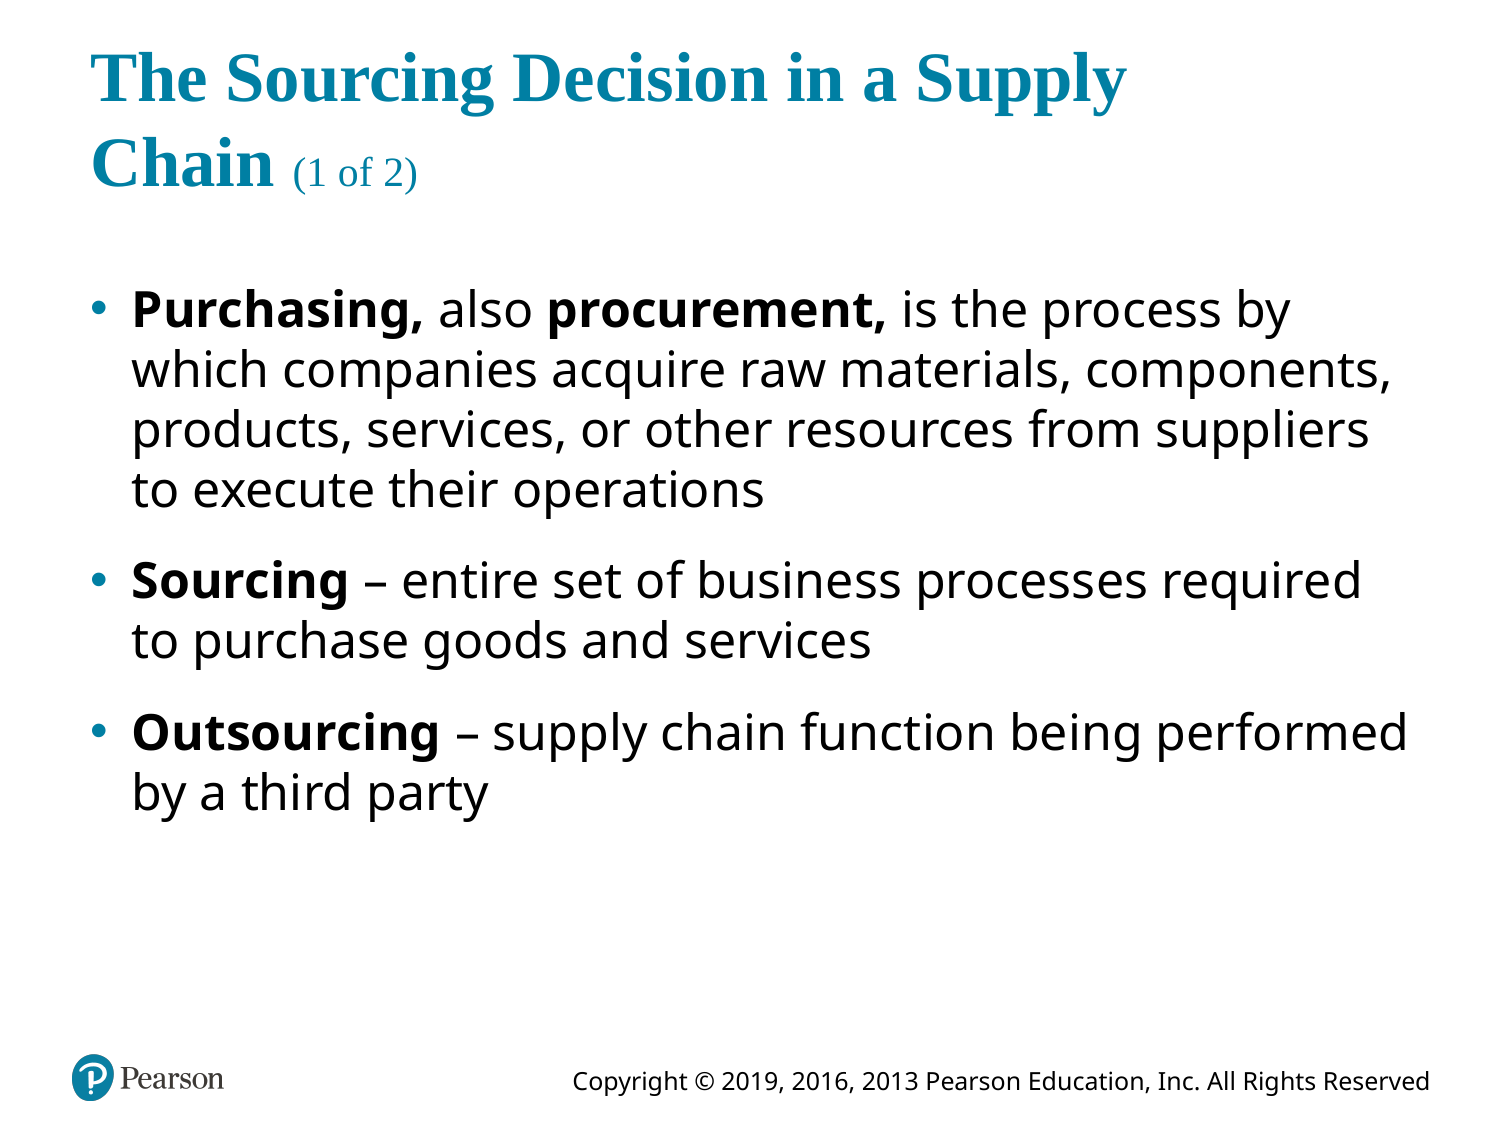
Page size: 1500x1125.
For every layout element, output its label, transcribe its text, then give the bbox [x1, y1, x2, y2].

picture [98, 1054, 224, 1101]
title The Sourcing Decision in a Supply Chain (1 of 2) [75, 0, 1336, 216]
list Purchasing, also procurement, is the process by which companies acquire raw materials, components, products, services, or other resources from suppliers to execute their operations Sourcing – entire set of business processes required to purchase goods and services Outsourcing – supply chain function being performed by a third party [75, 262, 1425, 931]
picture [72, 1054, 88, 1070]
picture [80, 1063, 106, 1088]
picture [72, 1087, 83, 1101]
